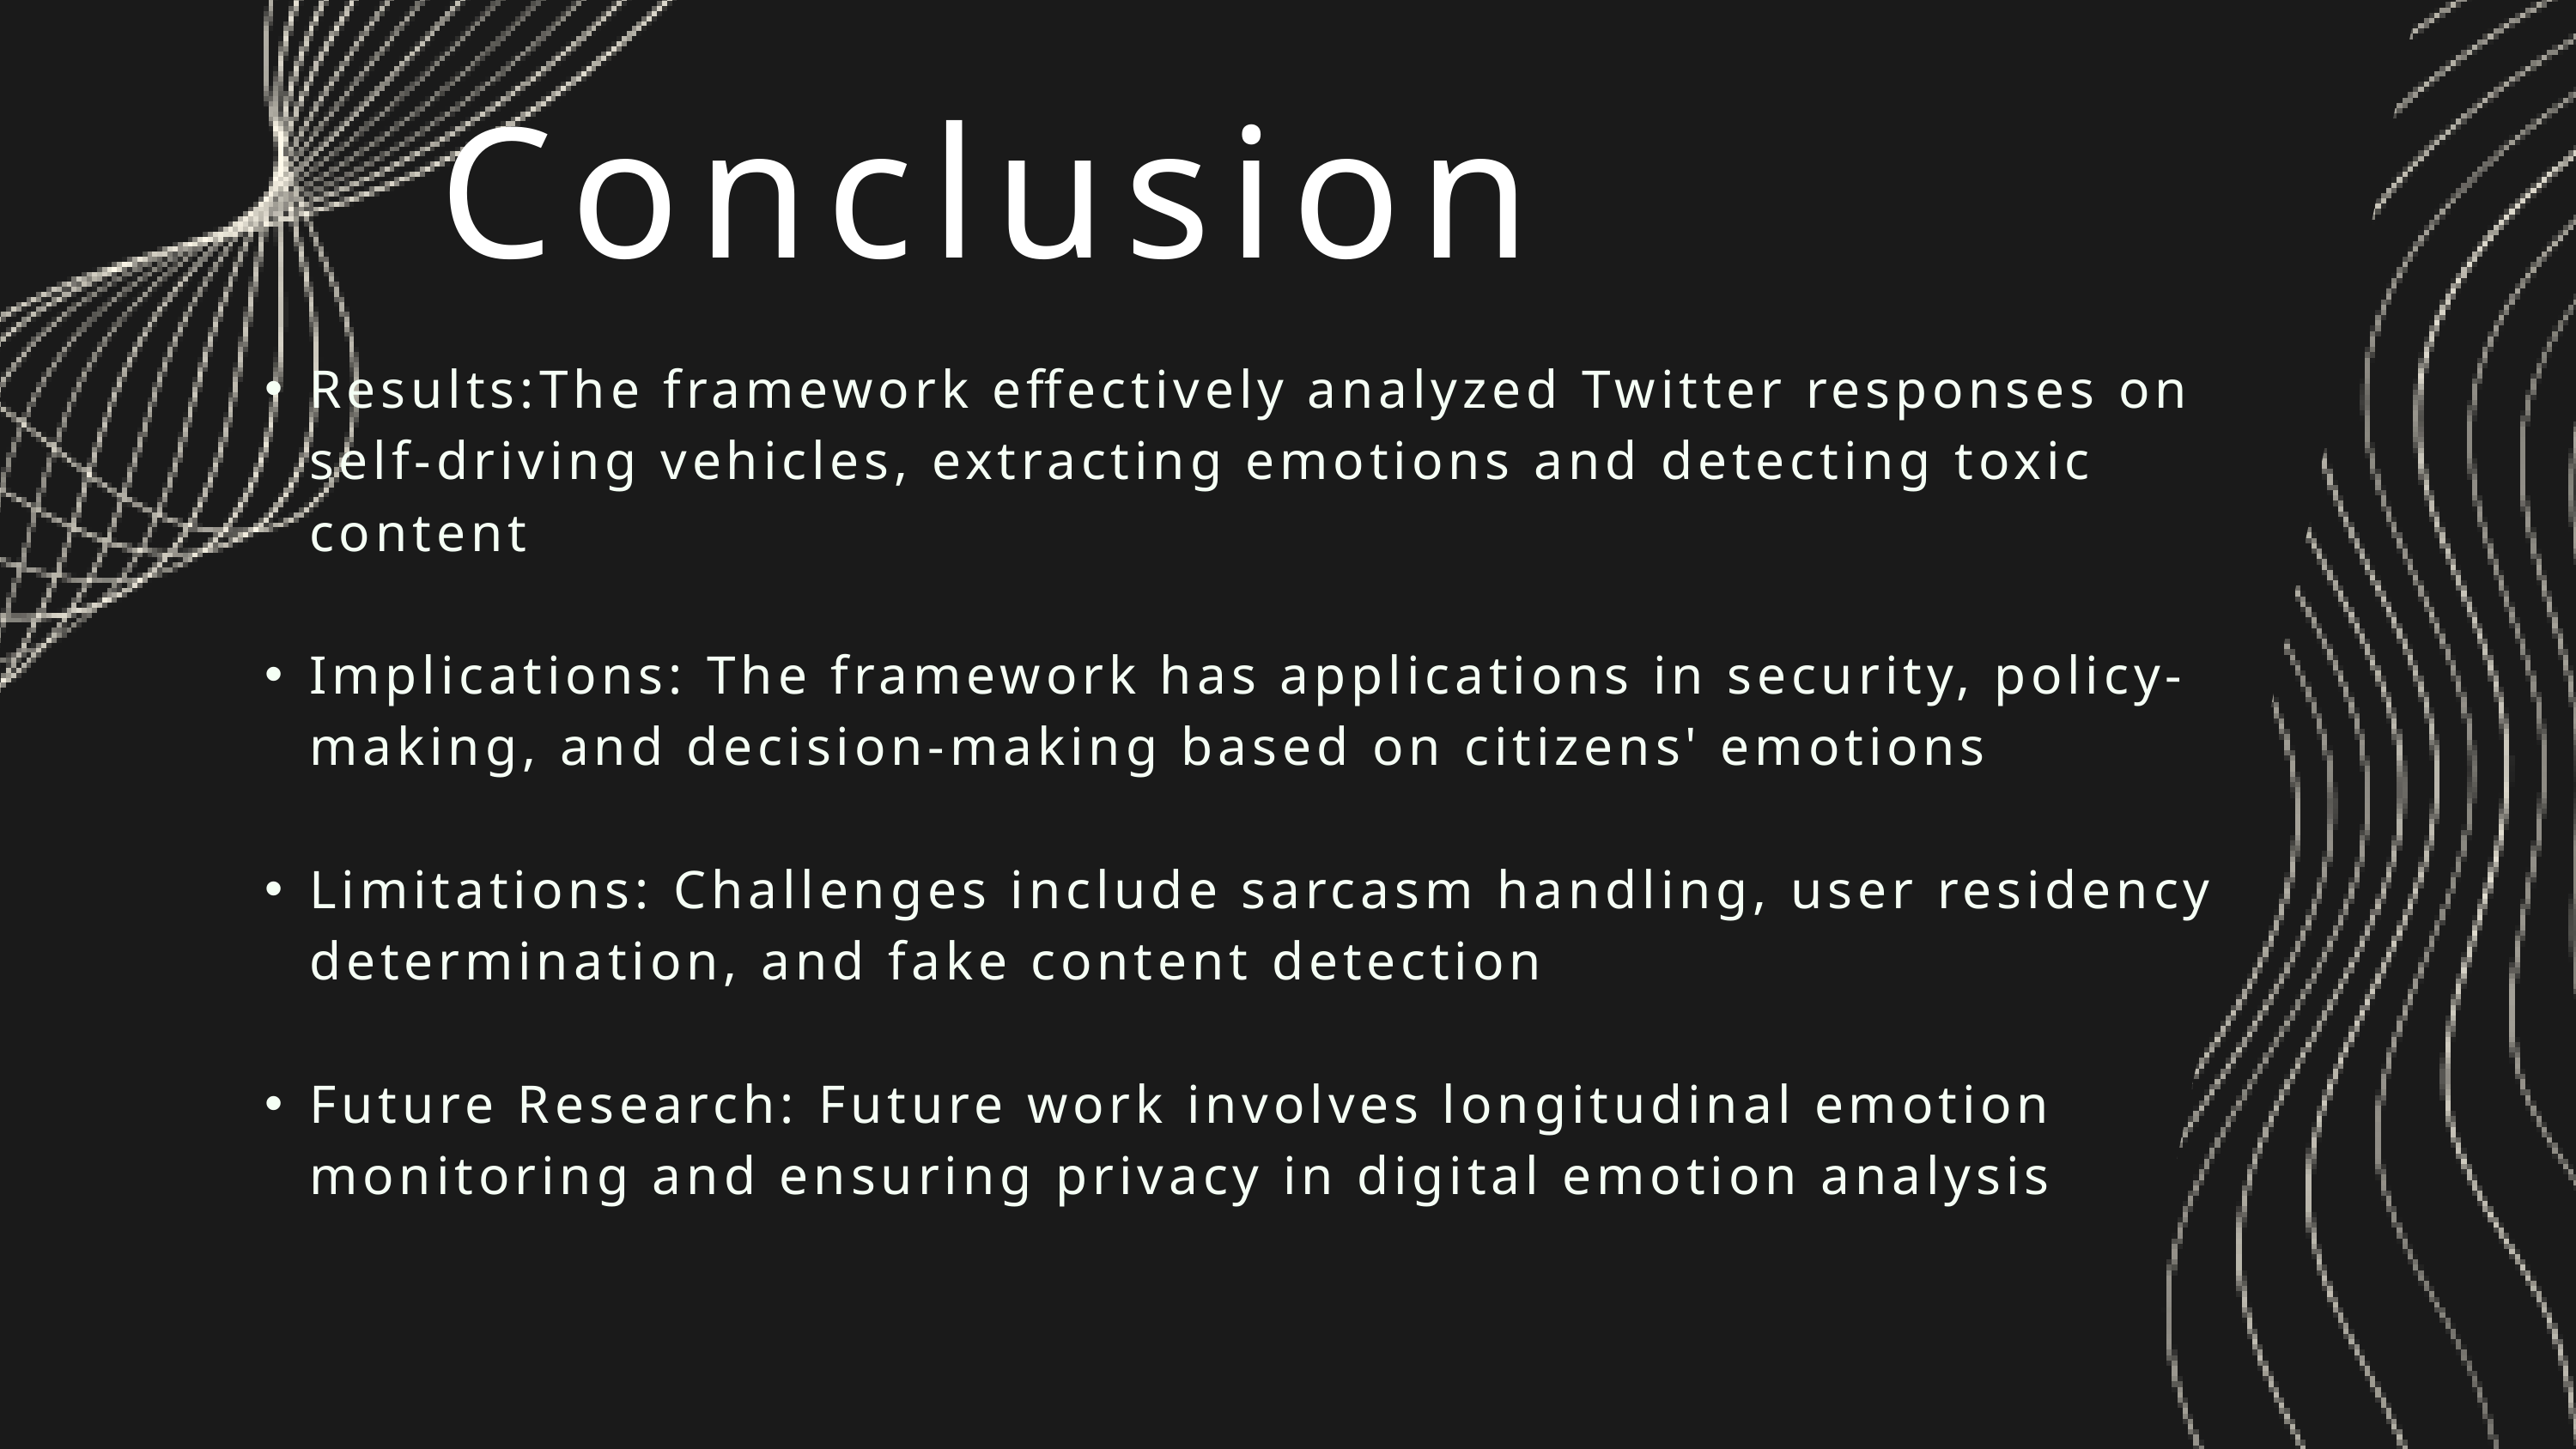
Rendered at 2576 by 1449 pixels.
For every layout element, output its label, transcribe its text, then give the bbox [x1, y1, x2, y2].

text_box [0, 0, 771, 988]
text_box Results:The framework effectively analyzed Twitter responses on self-driving vehicles, extracting emotions and detecting toxic content Implications: The framework has applications in security, policy-making, and decision-making based on citizens' emotions Limitations: Challenges include sarcasm handling, user residency determination, and fake content detection Future Research: Future work involves longitudinal emotion monitoring and ensuring privacy in digital emotion analysis [221, 275, 2222, 1349]
text_box [2117, 0, 2576, 1449]
text_box Conclusion [439, 45, 2137, 275]
